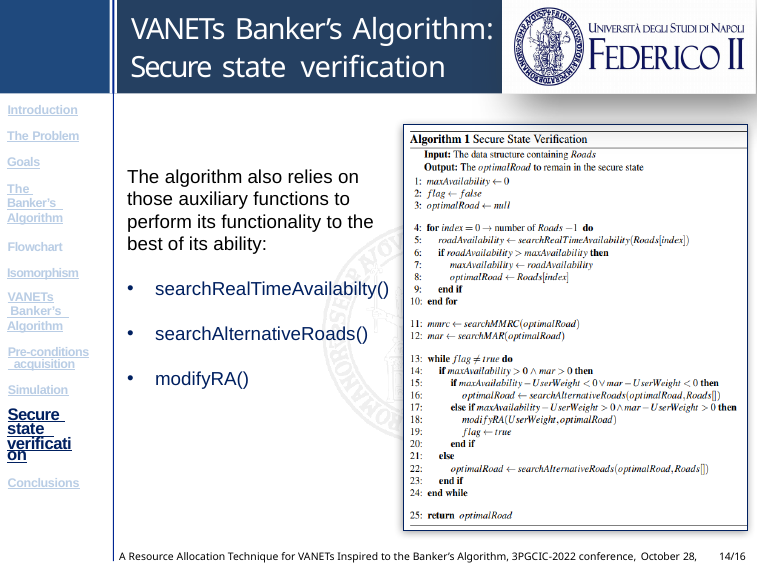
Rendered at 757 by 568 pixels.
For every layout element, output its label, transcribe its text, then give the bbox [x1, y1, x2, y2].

text_box A Resource Allocation Technique for VANETs Inspired to the Banker’s Algorithm, 3PGCIC-2022 conference, October 28, 14/16 [122, 548, 757, 563]
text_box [0, 0, 107, 94]
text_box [109, 0, 118, 562]
text_box The algorithm also relies on those auxiliary functions to perform its functionality to the best of its ability: searchRealTimeAvailabilty() searchAlternativeRoads() modifyRA() [122, 157, 396, 397]
picture [502, 0, 757, 94]
picture [321, 123, 748, 531]
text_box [119, 0, 500, 94]
text_box Introduction The Problem Goals The Banker’s Algorithm Flowchart Isomorphism VANETs Banker’s Algorithm Pre-conditions acquisition Simulation Secure state verification Conclusions [4, 102, 104, 482]
